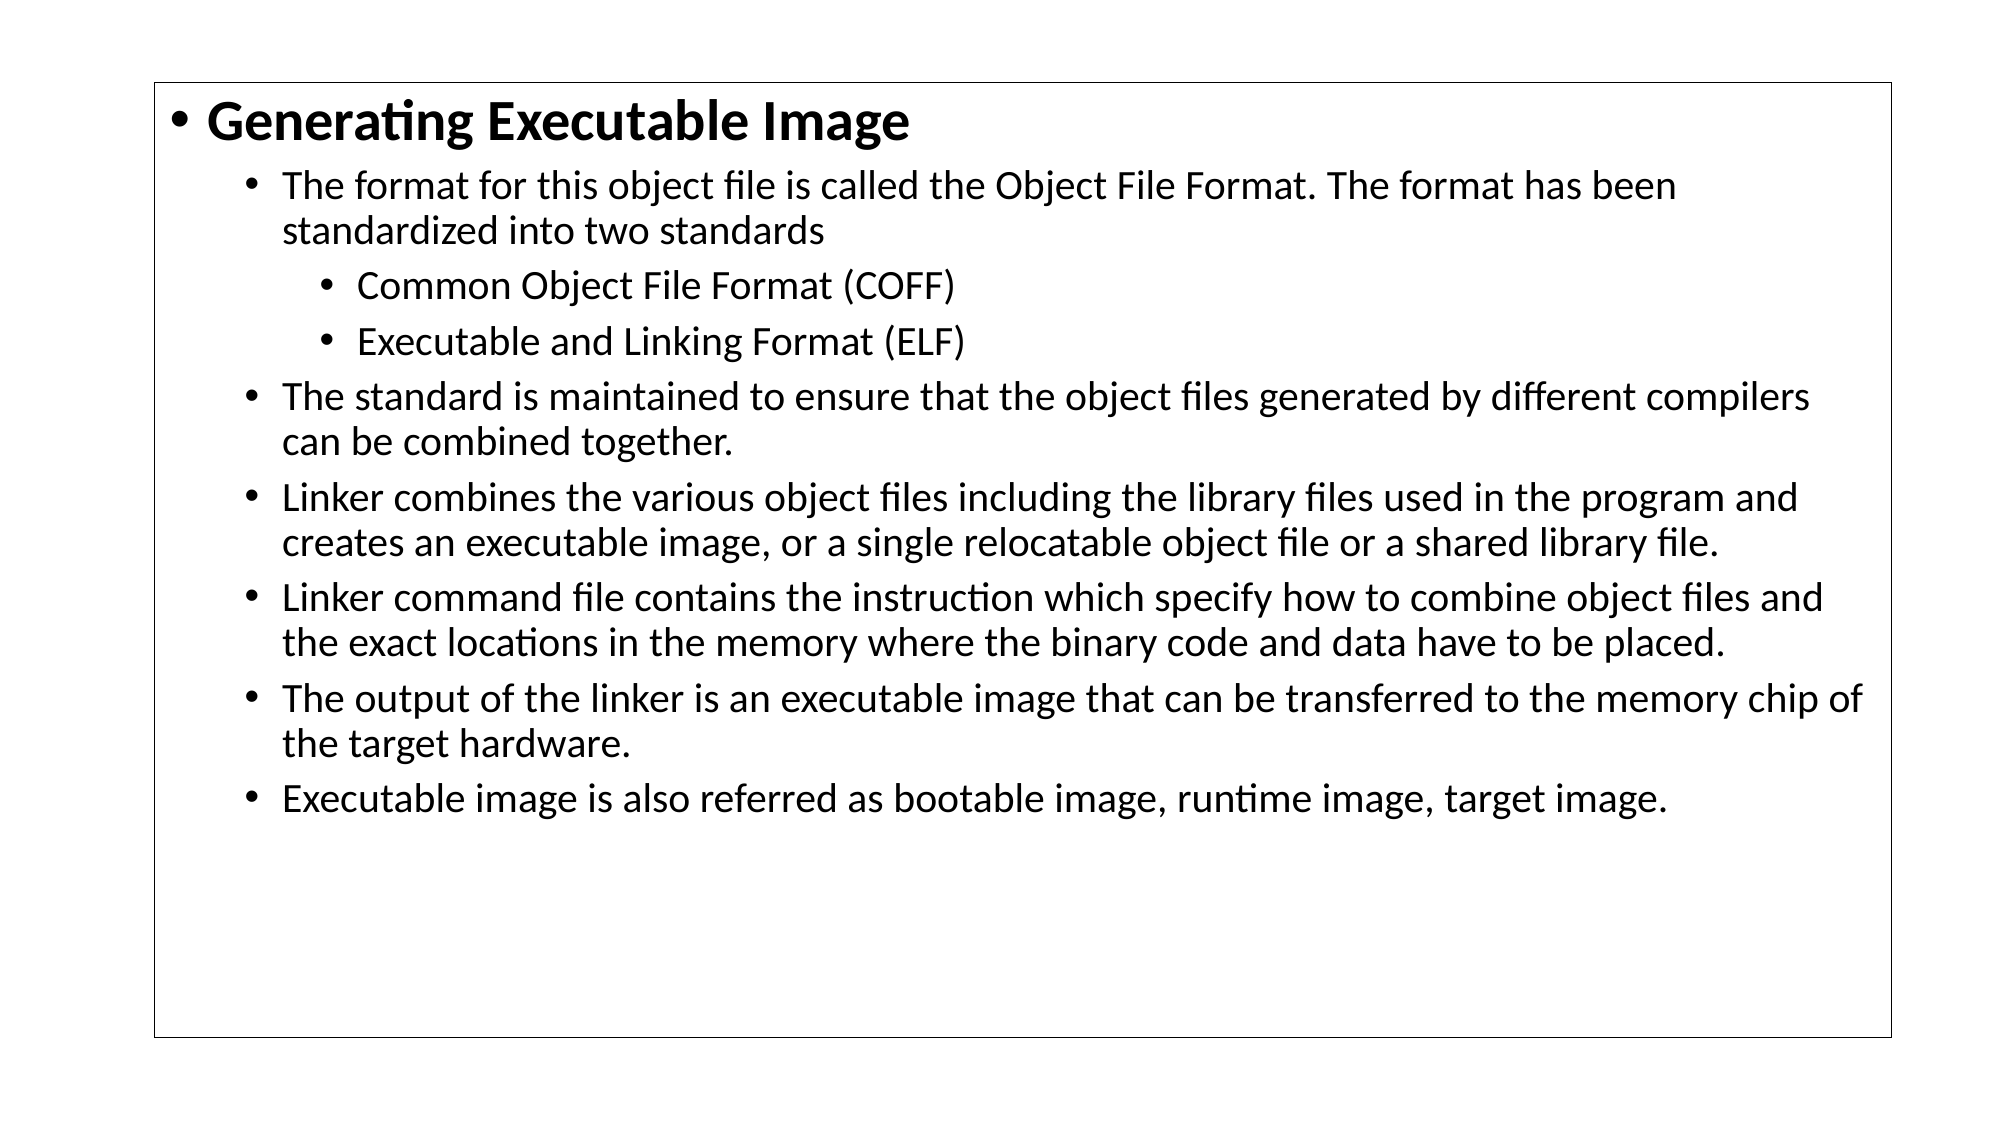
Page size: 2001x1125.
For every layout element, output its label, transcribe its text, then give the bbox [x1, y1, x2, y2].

list Generating Executable Image The format for this object file is called the Object File Format. The format has been standardized into two standards Common Object File Format (COFF) Executable and Linking Format (ELF) The standard is maintained to ensure that the object files generated by different compilers can be combined together. Linker combines the various object files including the library files used in the program and creates an executable image, or a single relocatable object file or a shared library file. Linker command file contains the instruction which specify how to combine object files and the exact locations in the memory where the binary code and data have to be placed. The output of the linker is an executable image that can be transferred to the memory chip of the target hardware. Executable image is also referred as bootable image, runtime image, target image. [154, 82, 1892, 1038]
